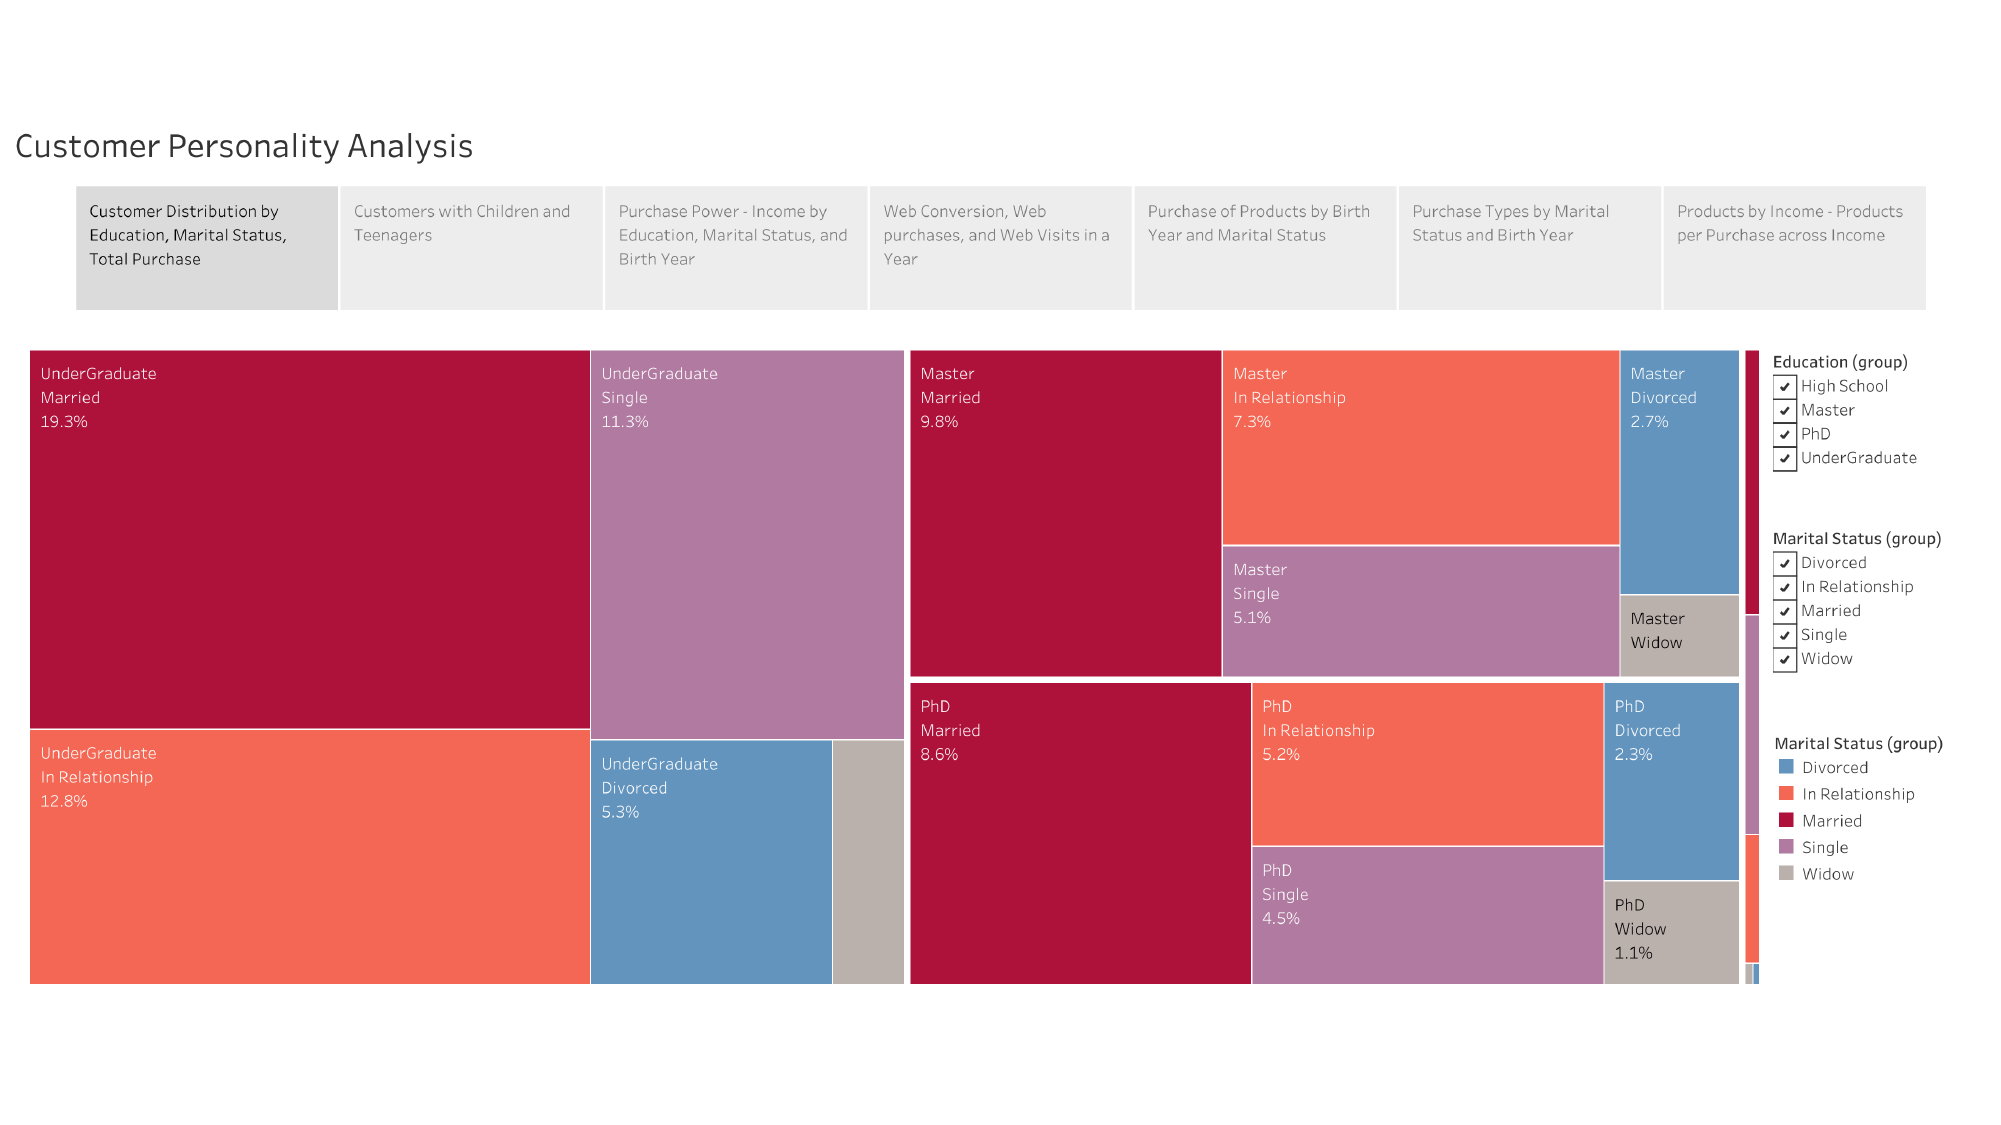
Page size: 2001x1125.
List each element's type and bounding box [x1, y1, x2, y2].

picture [0, 110, 2000, 1015]
